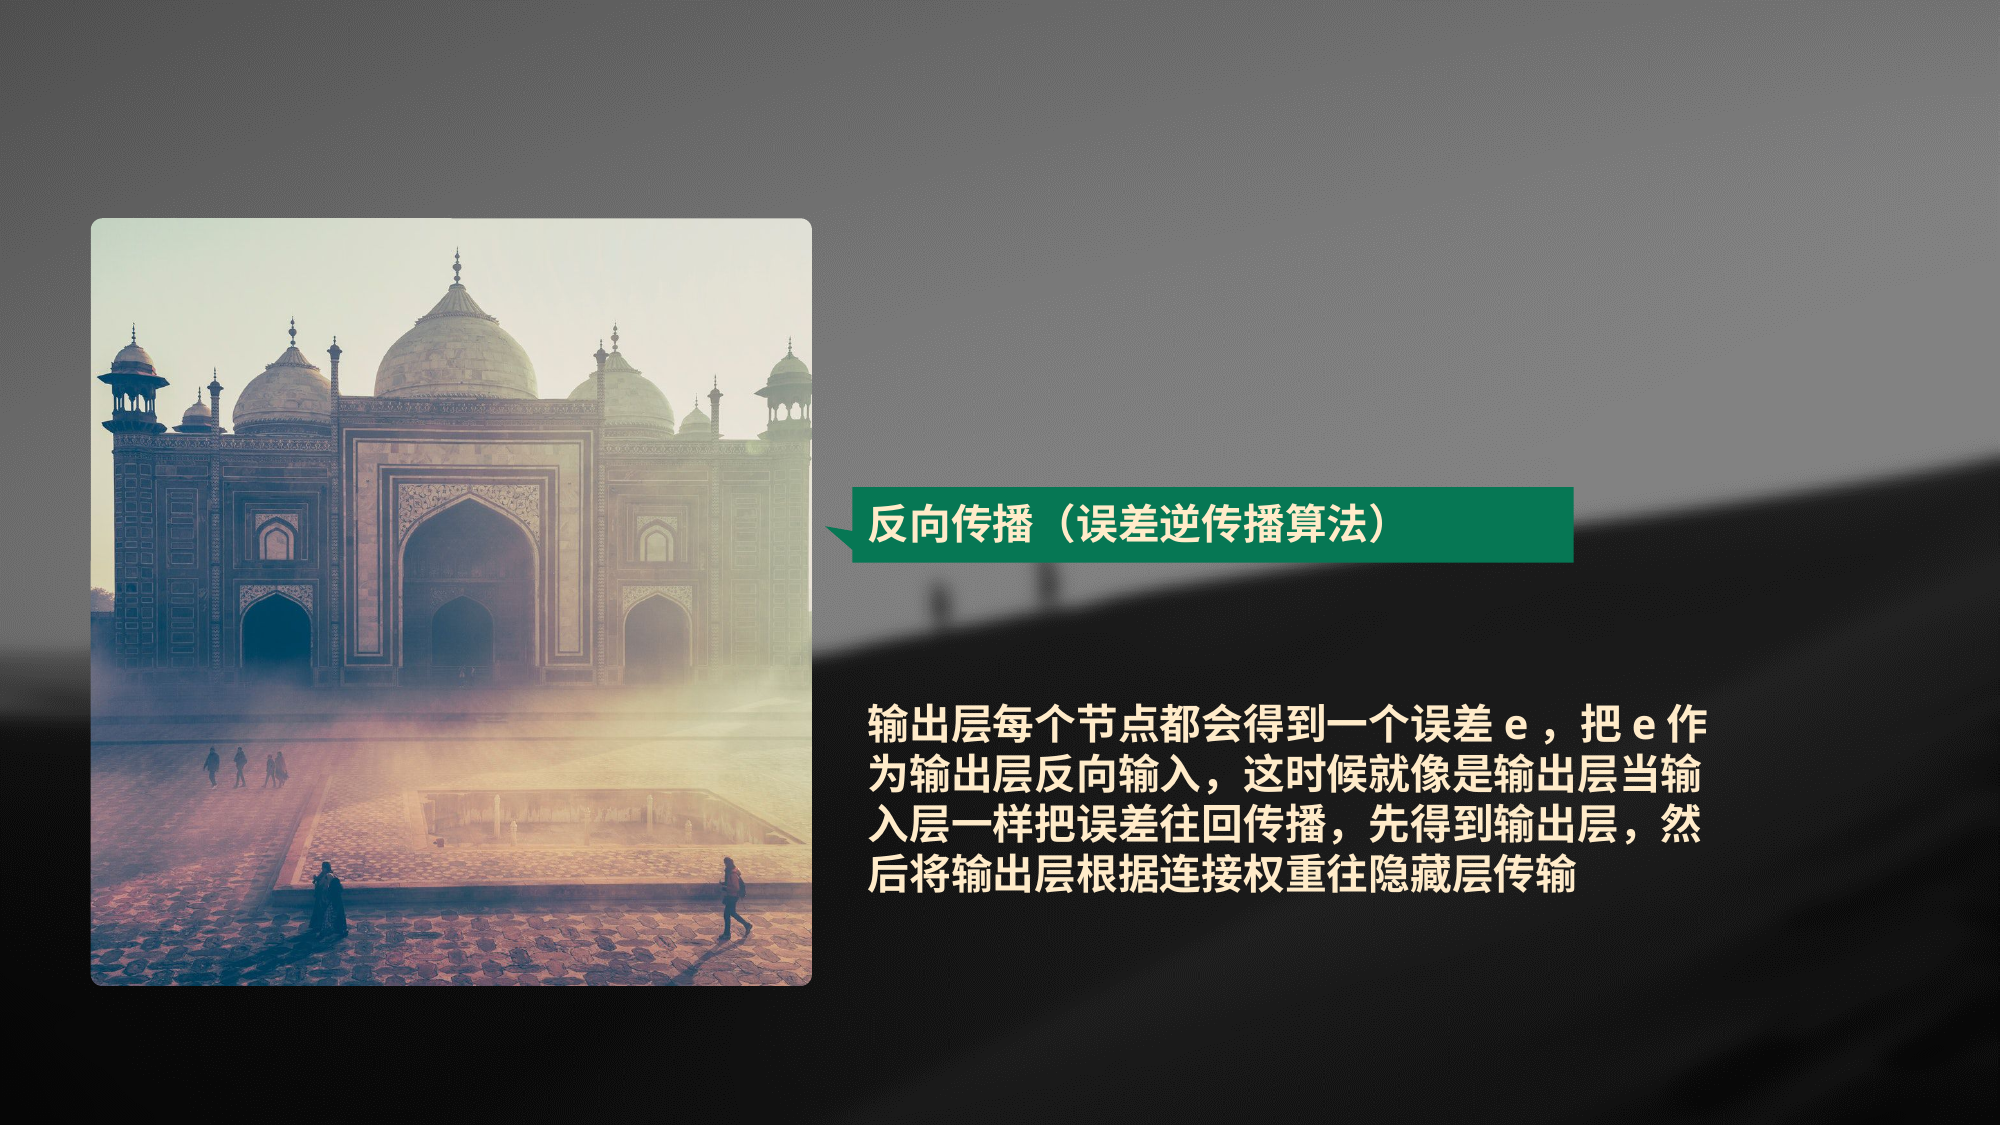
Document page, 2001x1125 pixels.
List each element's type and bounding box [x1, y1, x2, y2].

text_box [0, 0, 2000, 1125]
text_box [90, 218, 1757, 987]
